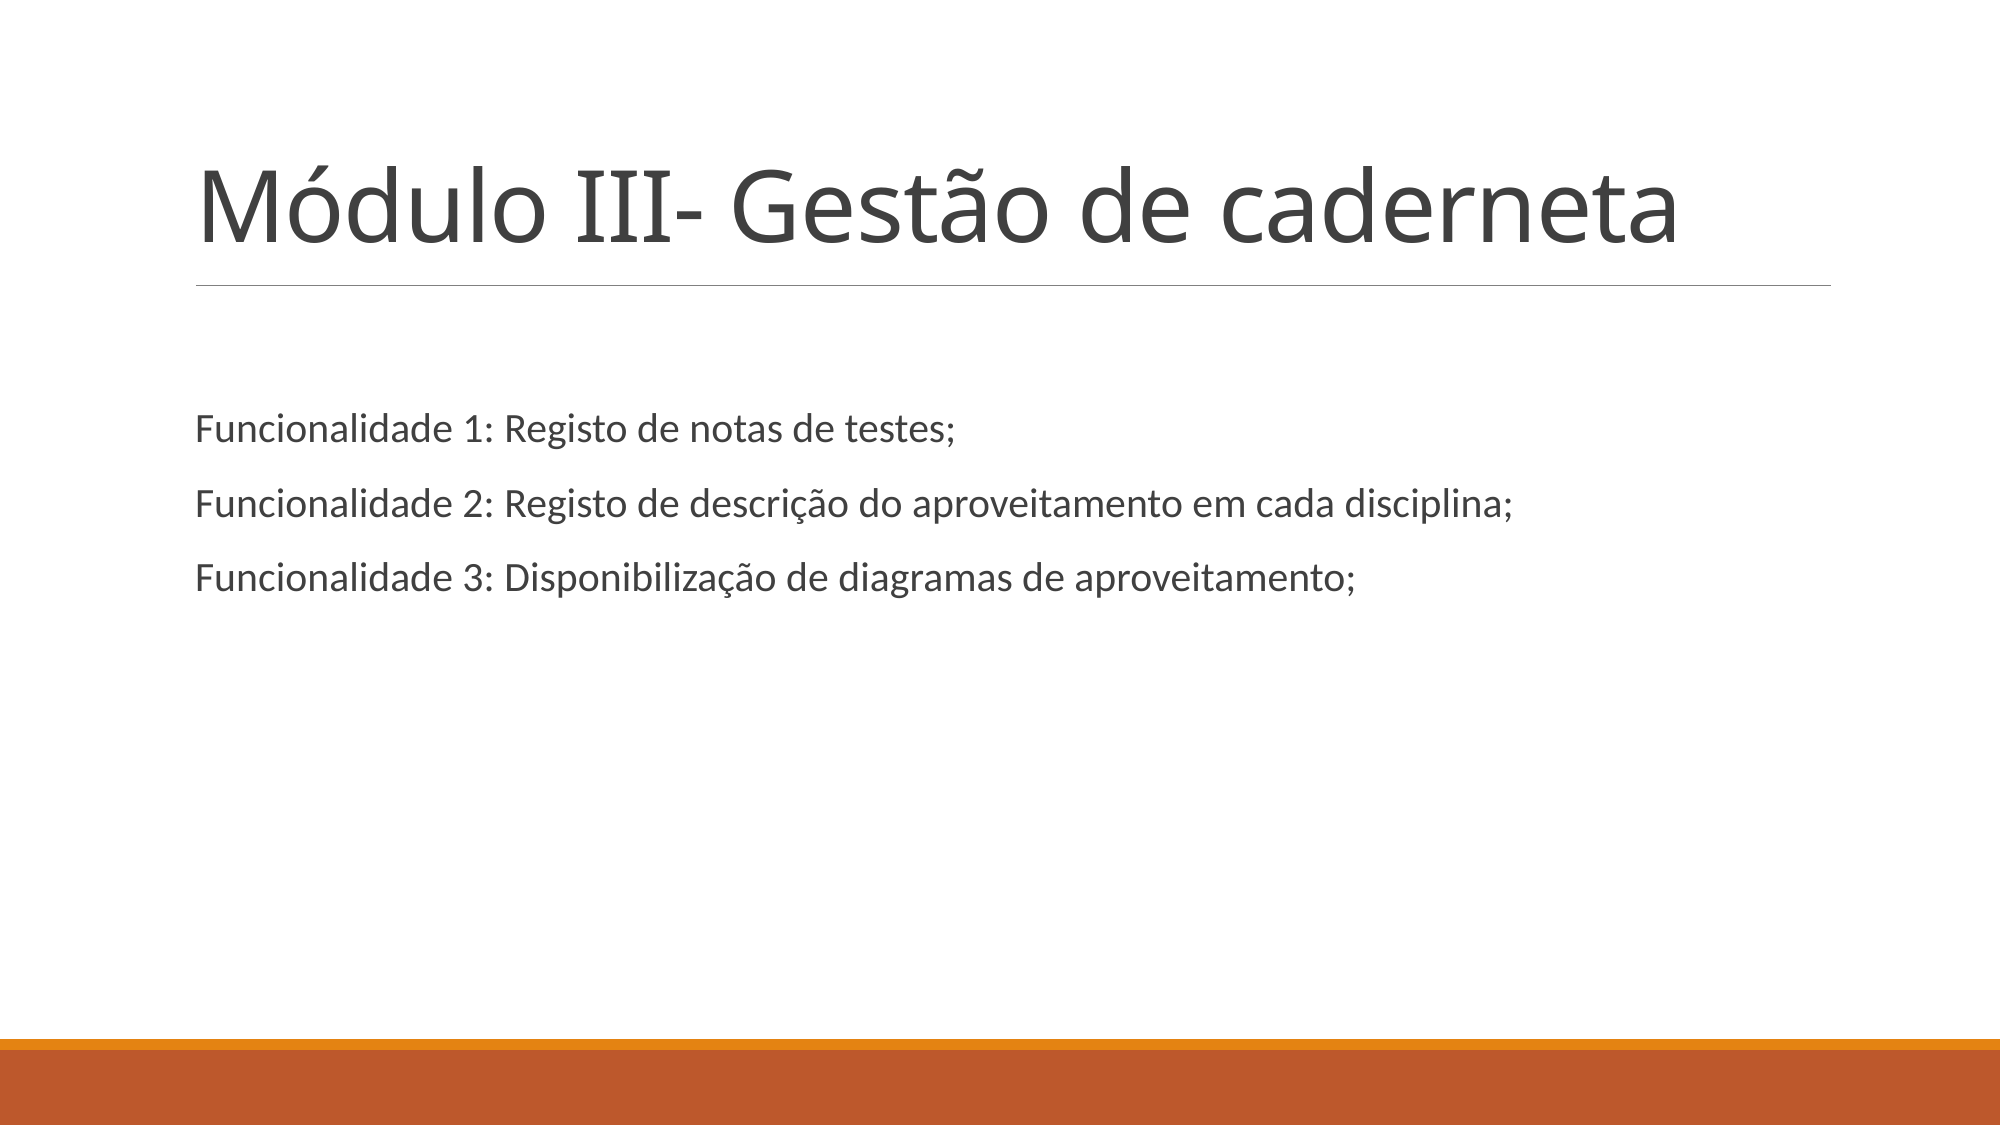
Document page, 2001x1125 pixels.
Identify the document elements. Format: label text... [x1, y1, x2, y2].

title Módulo III- Gestão de caderneta [180, 152, 1830, 320]
list Funcionalidade 1: Registo de notas de testes; Funcionalidade 2: Registo de descrição do aproveitamento em cada disciplina; Funcionalidade 3: Disponibilização de diagramas de aproveitamento; [180, 320, 1830, 981]
